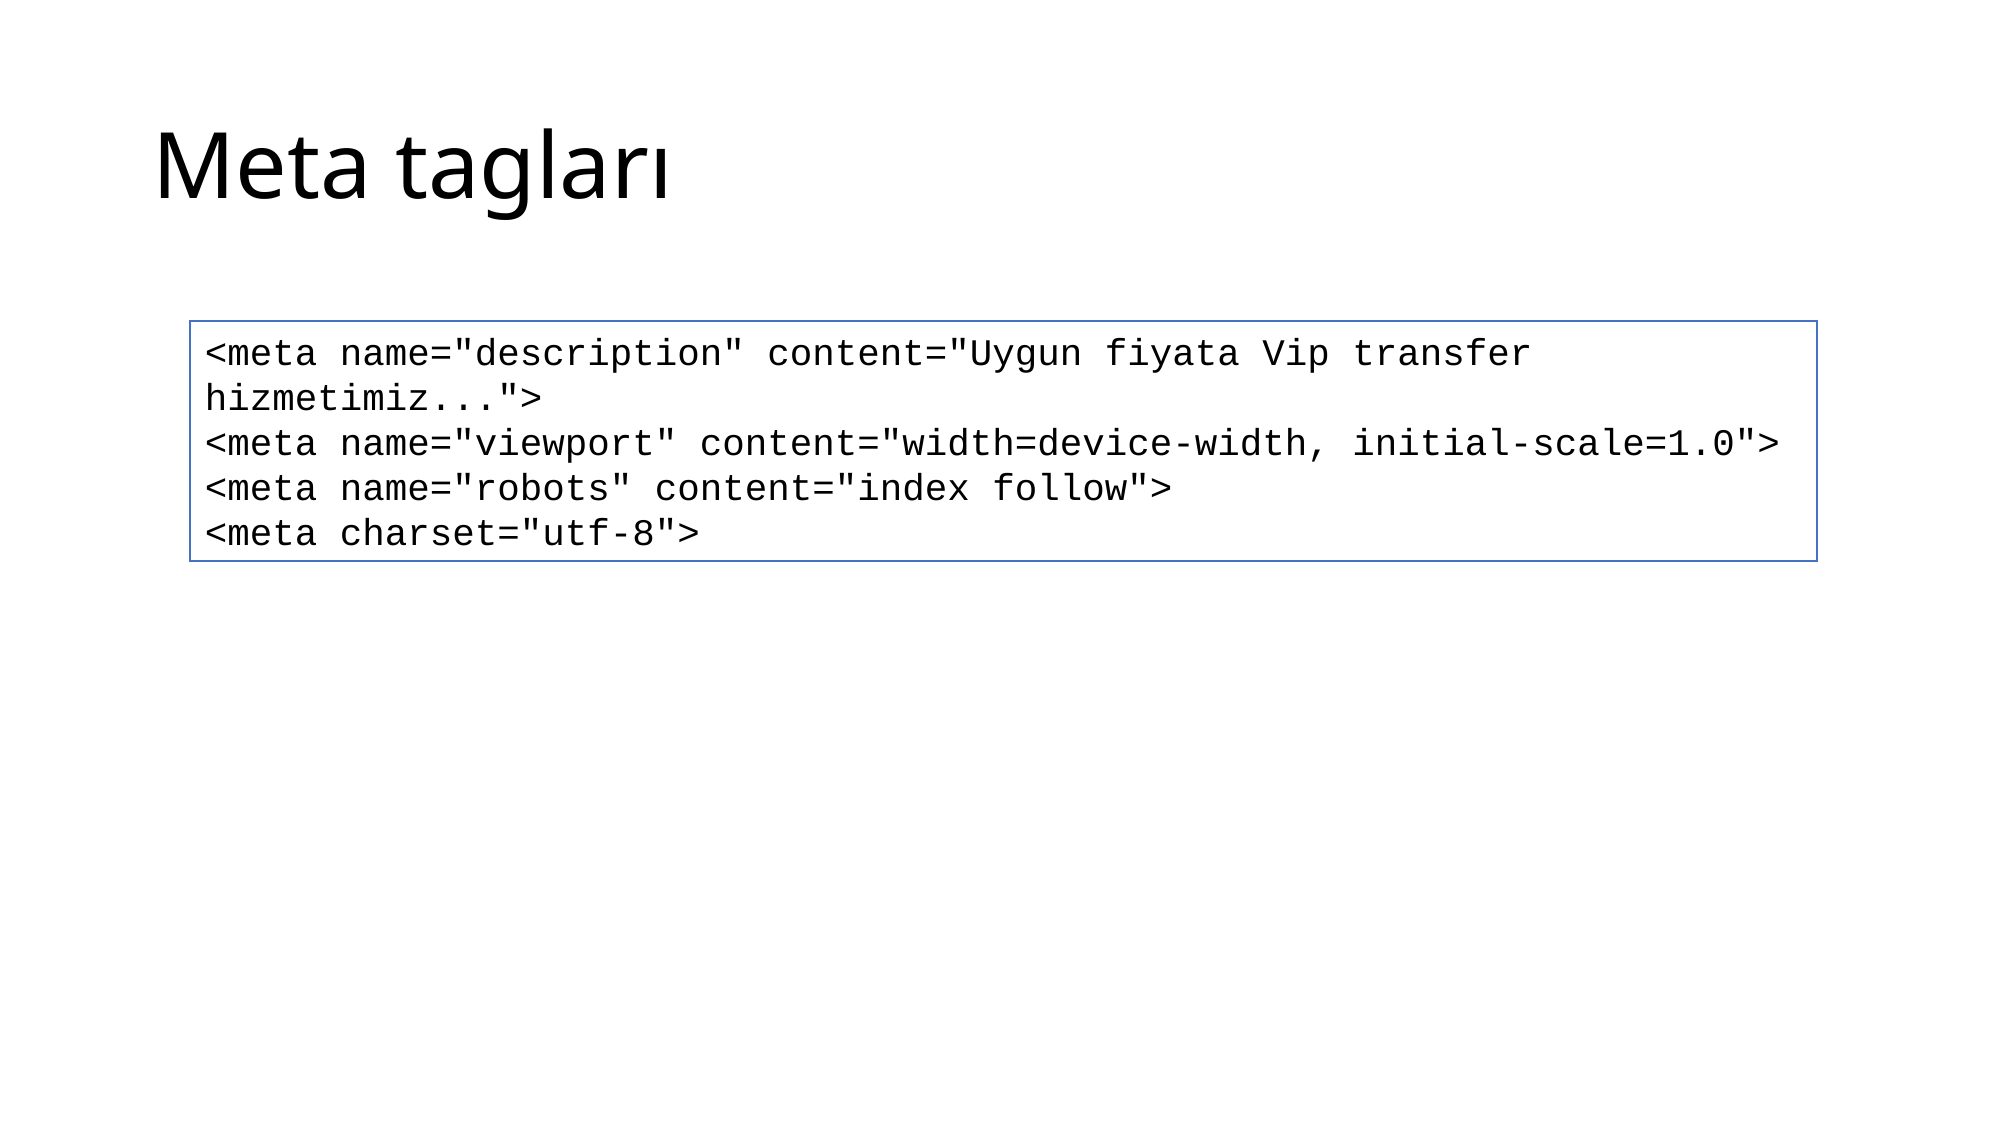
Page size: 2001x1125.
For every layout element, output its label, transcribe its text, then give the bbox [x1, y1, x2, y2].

title Meta tagları [137, 59, 1863, 278]
text_box <meta name="description" content="Uygun fiyata Vip transfer hizmetimiz..."> <meta name="viewport" content="width=device-width, initial-scale=1.0"> <meta name="robots" content="index follow"> <meta charset="utf-8"> [189, 320, 1818, 562]
